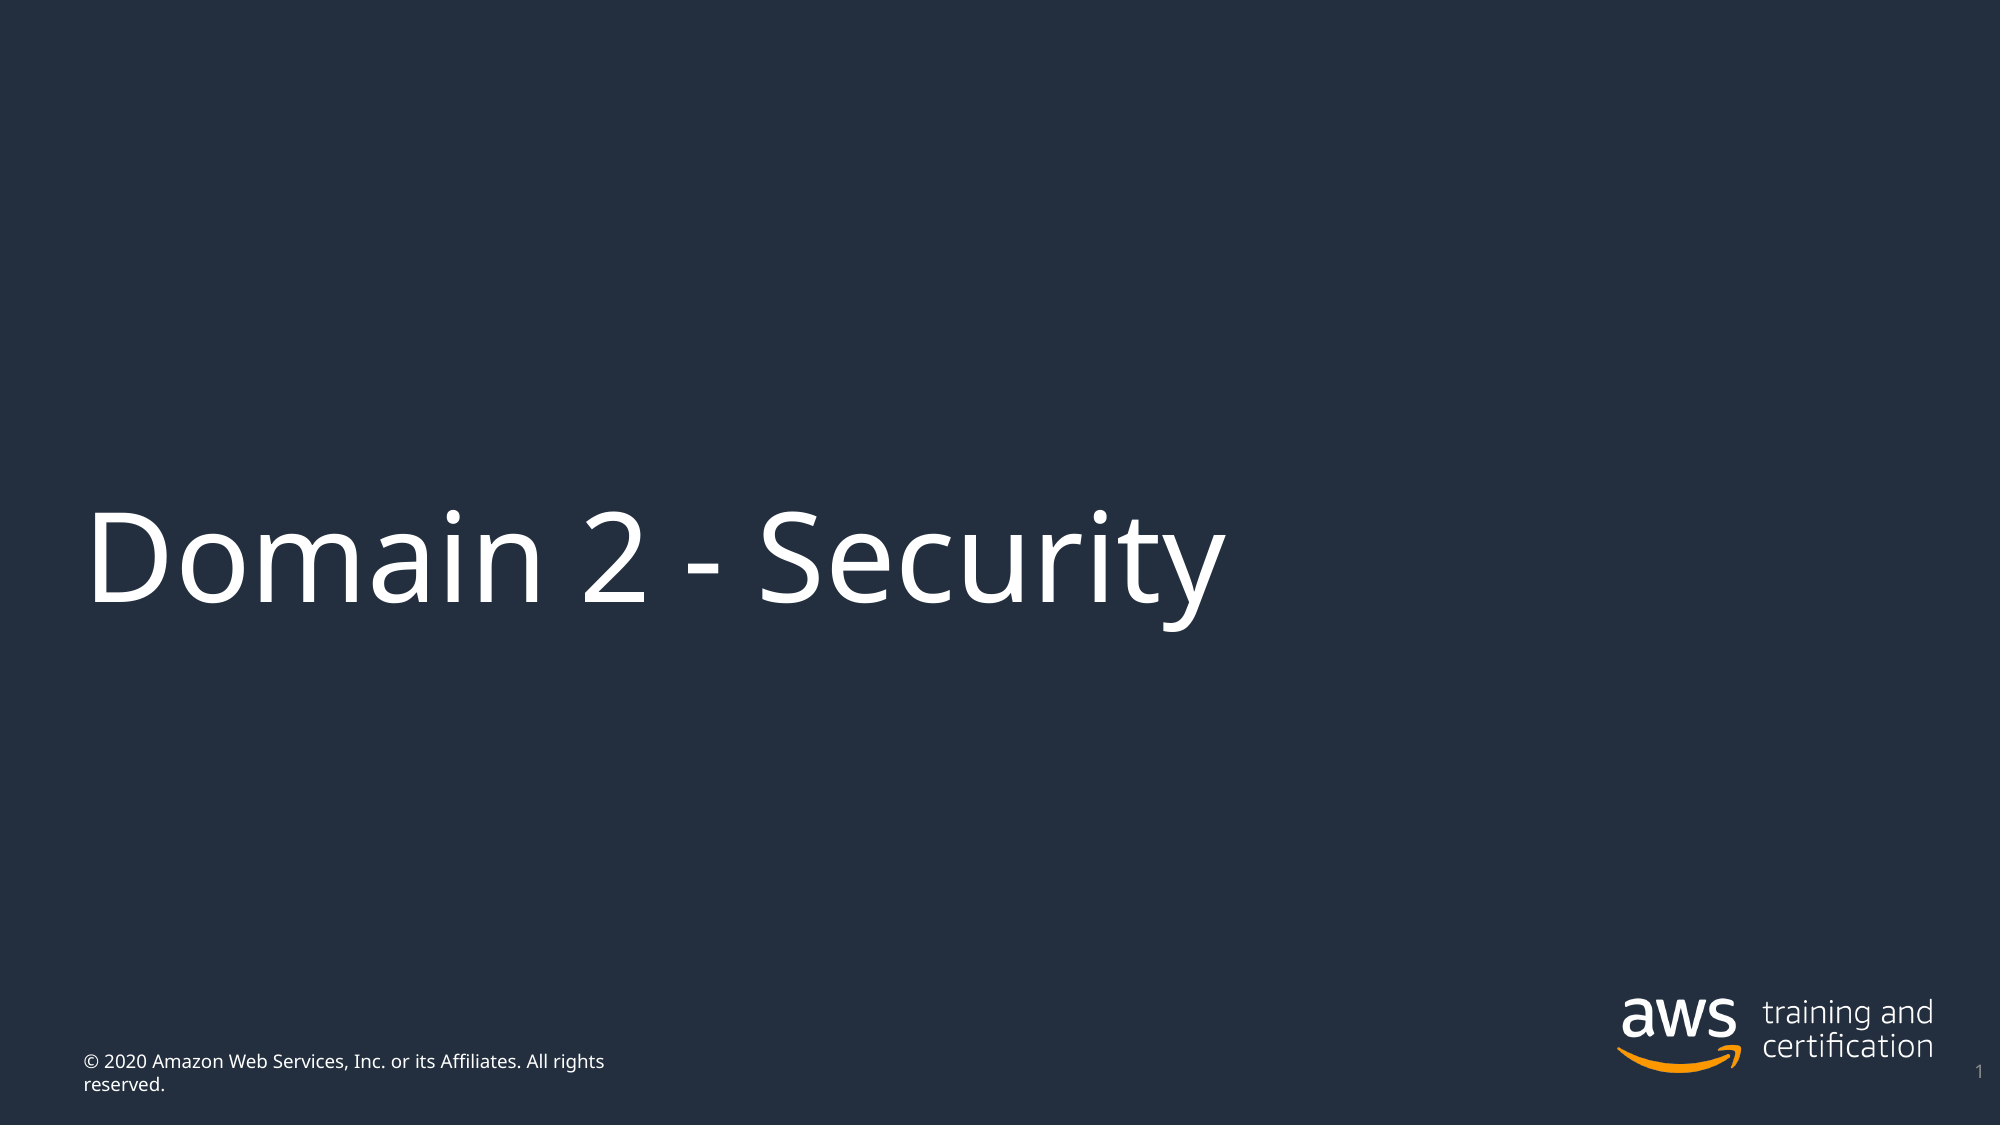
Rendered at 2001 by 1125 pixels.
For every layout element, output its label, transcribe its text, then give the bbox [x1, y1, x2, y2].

footer © 2020 Amazon Web Services, Inc. or its Affiliates. All rights reserved. [68, 1042, 682, 1103]
picture [1617, 998, 1932, 1042]
title Domain 2 - Security [68, 523, 1932, 602]
slide_number 1 [1550, 1042, 2000, 1103]
